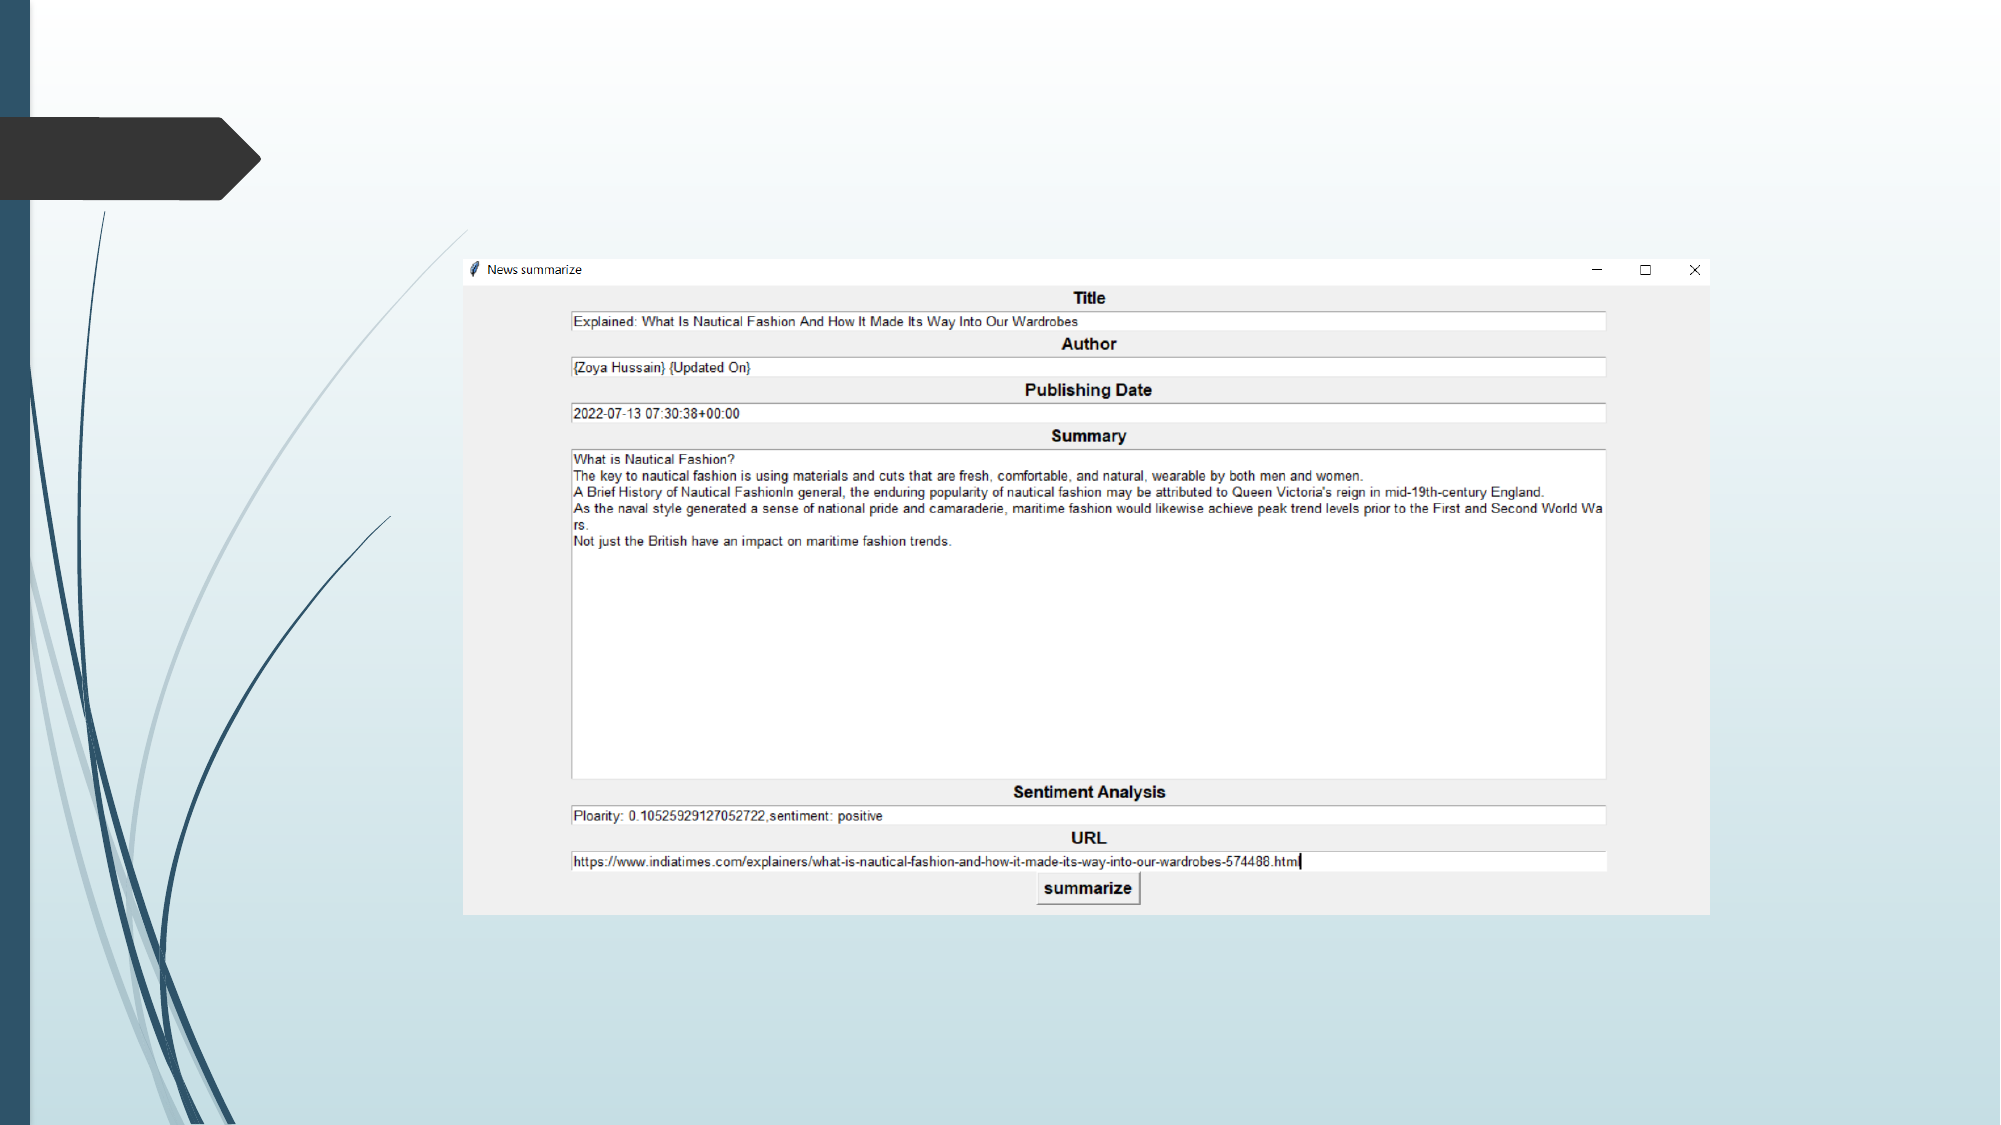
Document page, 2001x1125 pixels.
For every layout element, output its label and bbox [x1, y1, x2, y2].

list [462, 259, 1711, 915]
